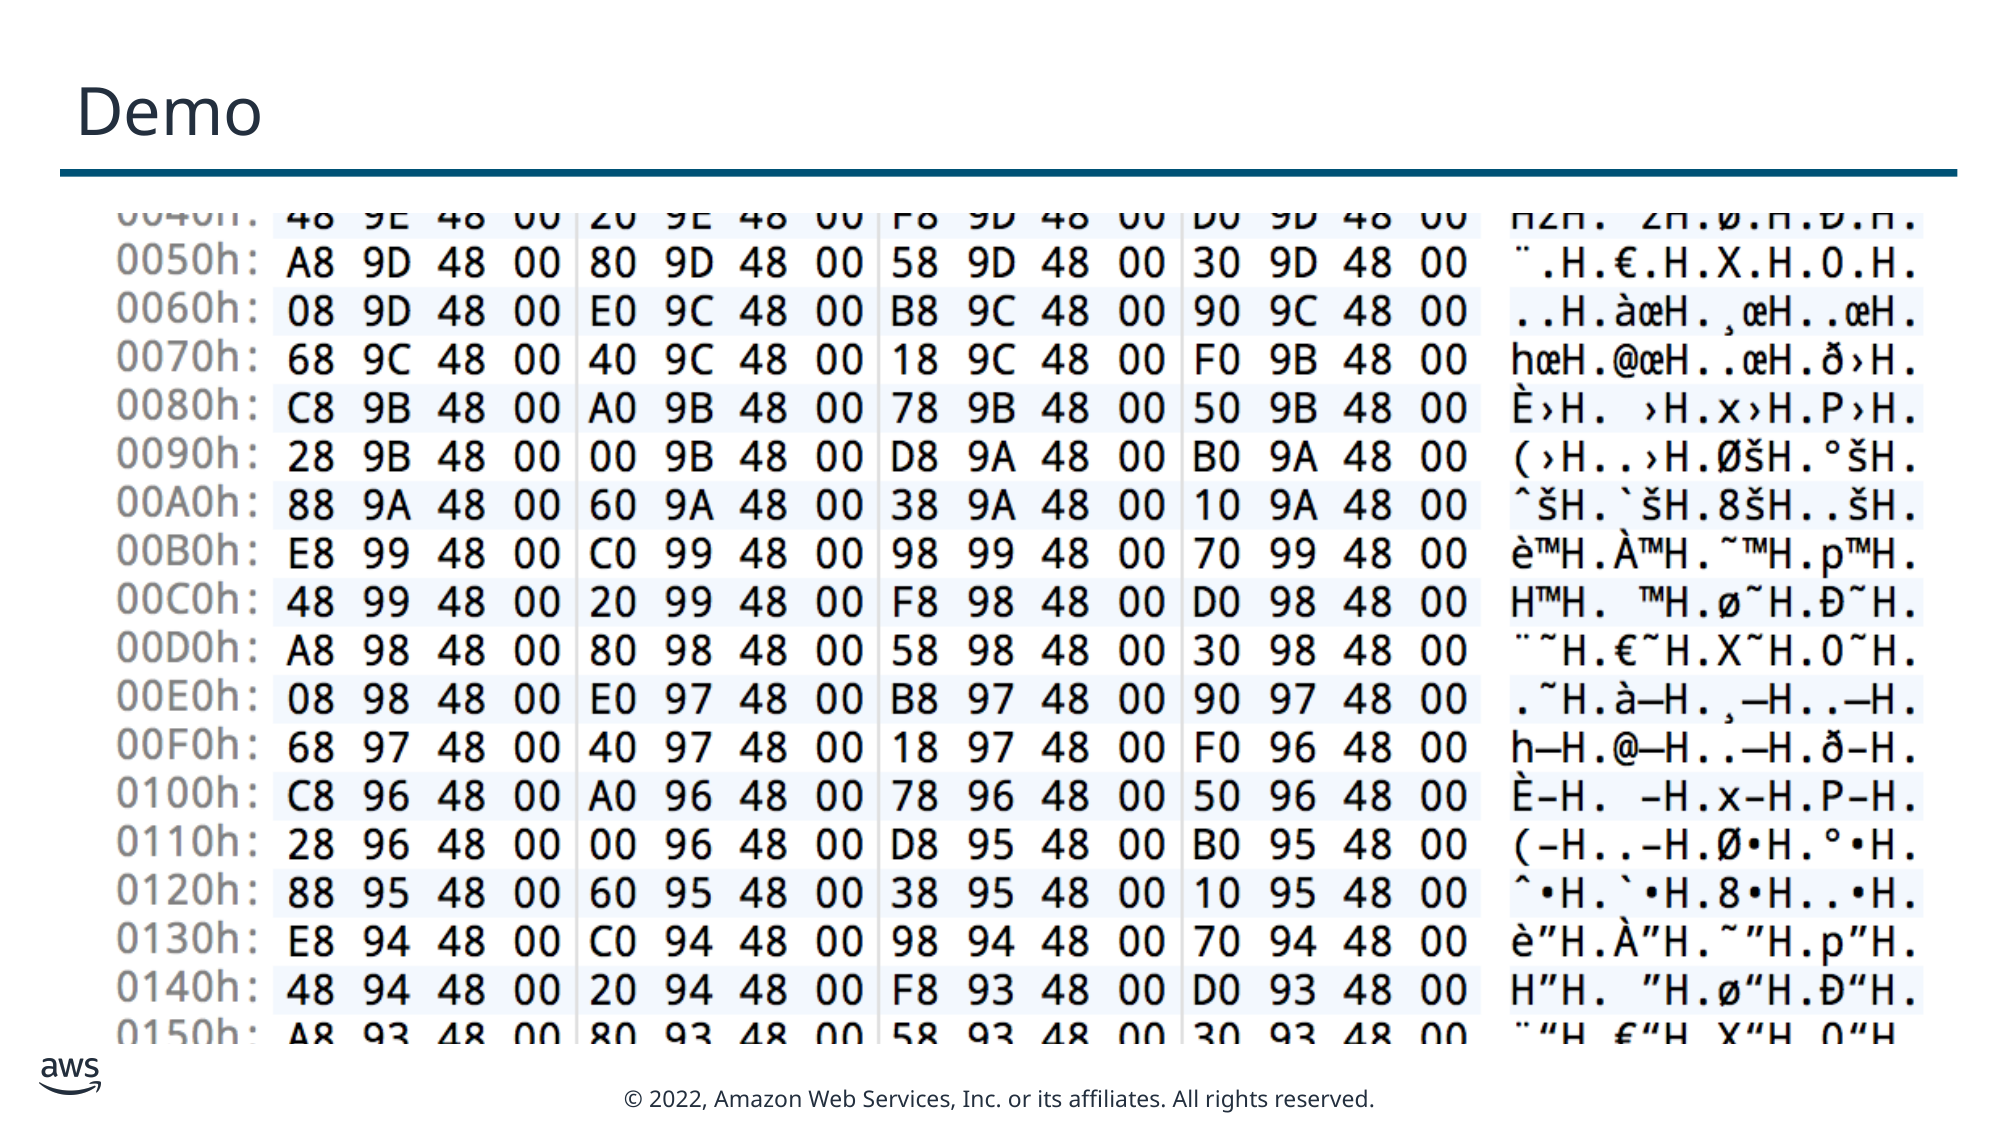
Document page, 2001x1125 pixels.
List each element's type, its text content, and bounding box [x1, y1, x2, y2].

picture [39, 1058, 101, 1095]
title Demo [60, 49, 1958, 170]
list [111, 213, 1930, 1044]
